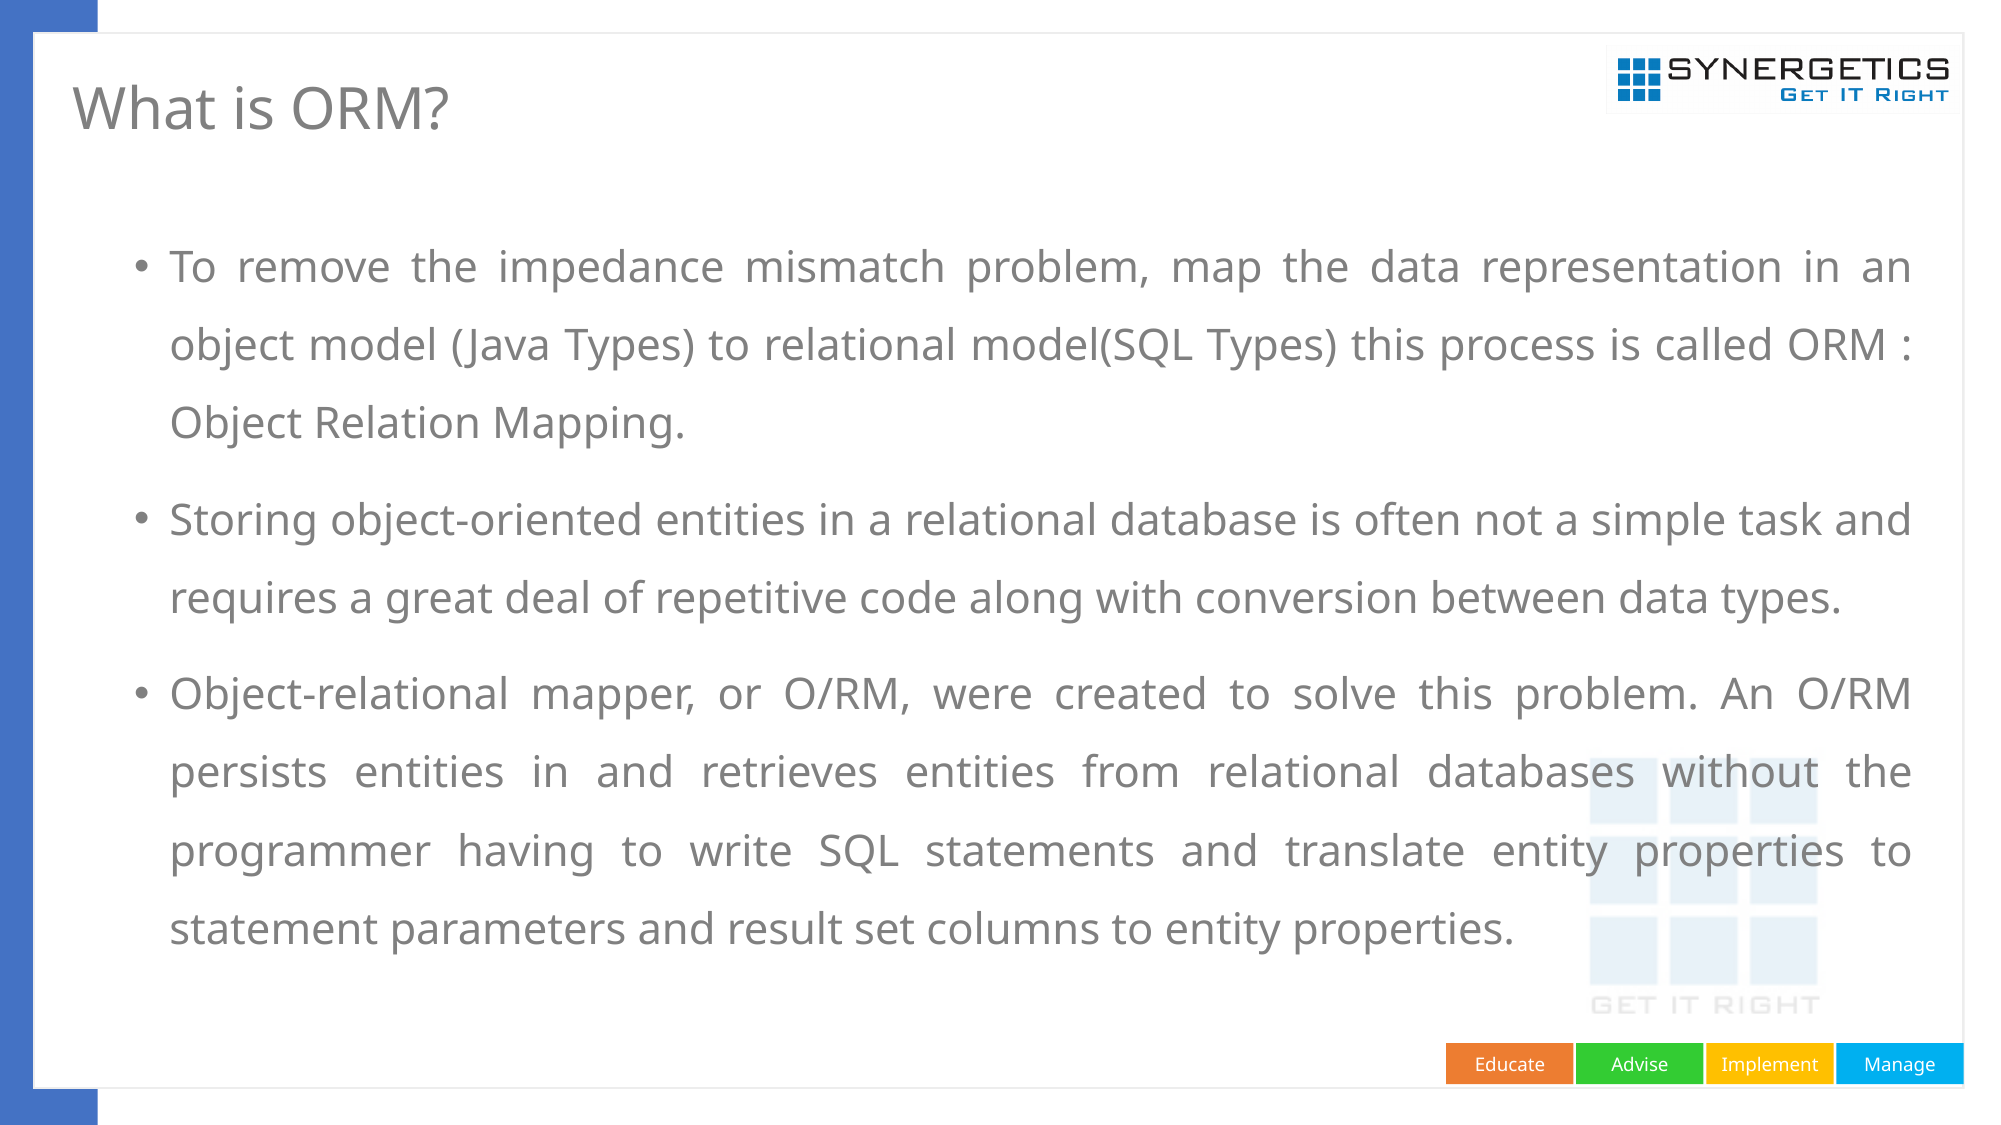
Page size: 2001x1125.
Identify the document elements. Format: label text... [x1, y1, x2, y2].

list To remove the impedance mismatch problem, map the data representation in an object model (Java Types) to relational model(SQL Types) this process is called ORM : Object Relation Mapping. Storing object-oriented entities in a relational database is often not a simple task and requires a great deal of repetitive code along with conversion between data types. Object-relational mapper, or O/RM, were created to solve this problem. An O/RM persists entities in and retrieves entities from relational databases without the programmer having to write SQL statements and translate entity properties to statement parameters and result set columns to entity properties. [119, 205, 1931, 1035]
picture [1607, 45, 1960, 114]
title What is ORM? [57, 45, 1607, 177]
